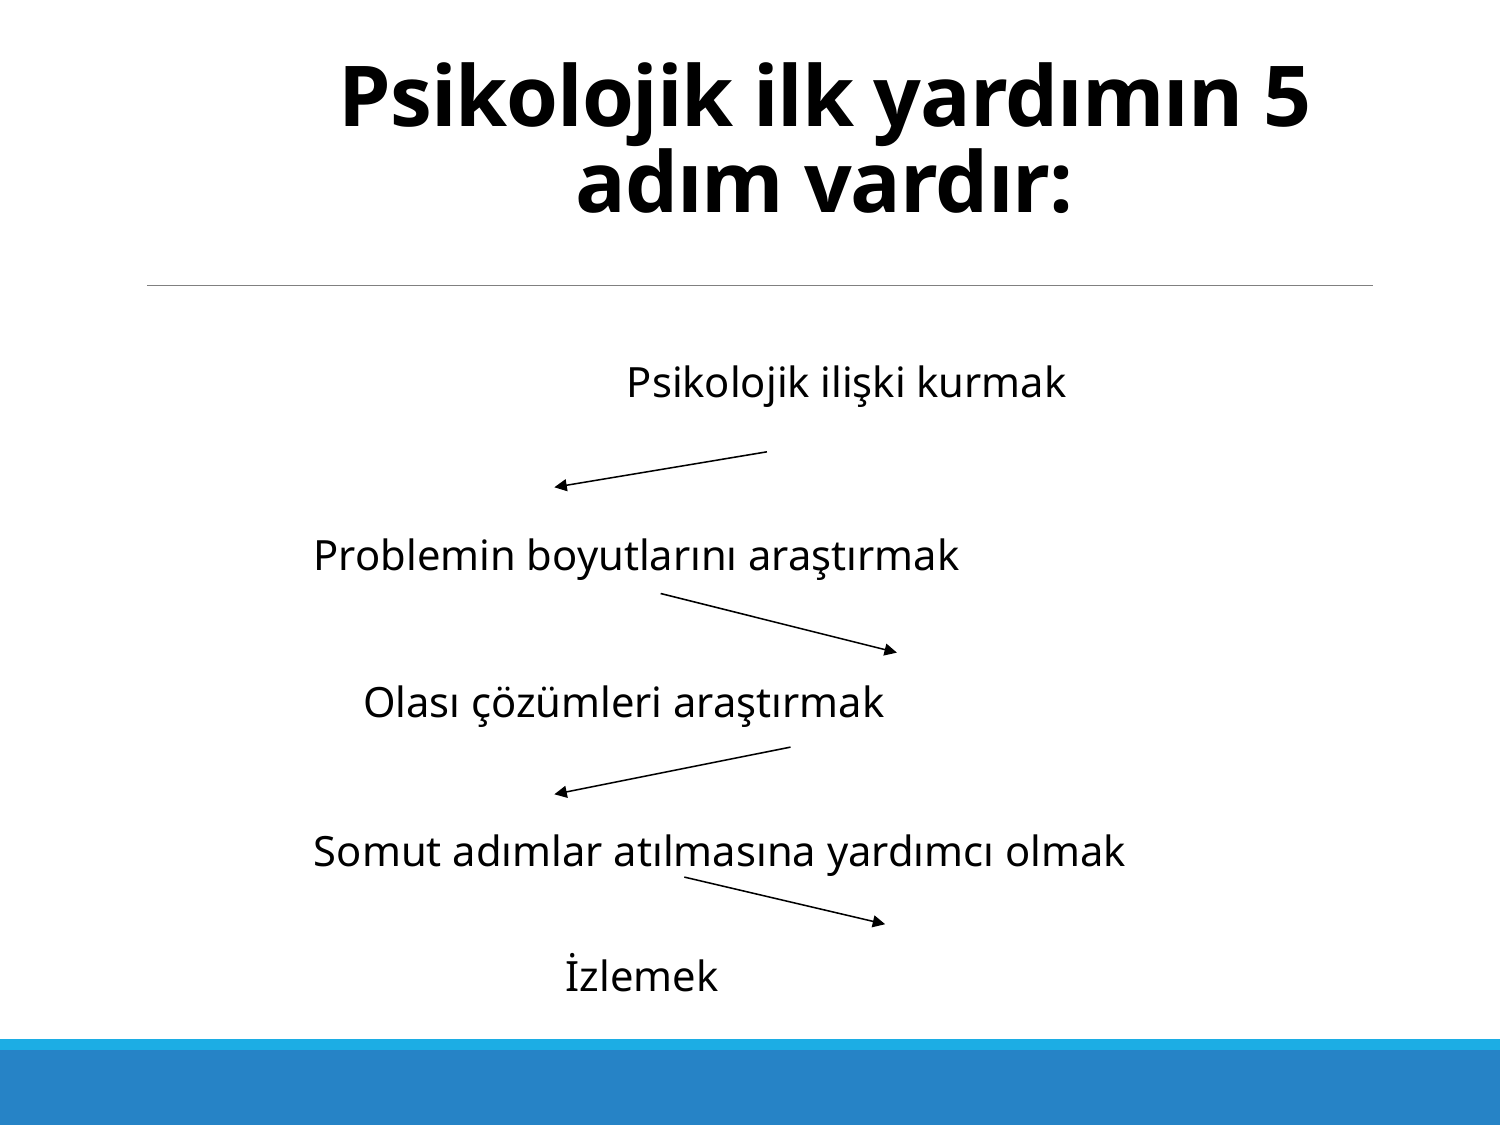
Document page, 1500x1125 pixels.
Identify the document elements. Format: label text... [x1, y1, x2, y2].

text_box İzlemek [551, 942, 734, 1008]
text_box Psikolojik ilişki kurmak [612, 348, 1082, 413]
text_box [684, 876, 886, 928]
text_box [660, 593, 897, 656]
text_box Olası çözümleri araştırmak [348, 668, 1034, 734]
text_box [554, 747, 791, 798]
title Psikolojik ilk yardımın 5 adım vardır: [224, 49, 1425, 237]
text_box [554, 451, 767, 492]
text_box Somut adımlar atılmasına yardımcı olmak [299, 816, 1141, 882]
text_box Problemin boyutlarını araştırmak [299, 521, 986, 587]
